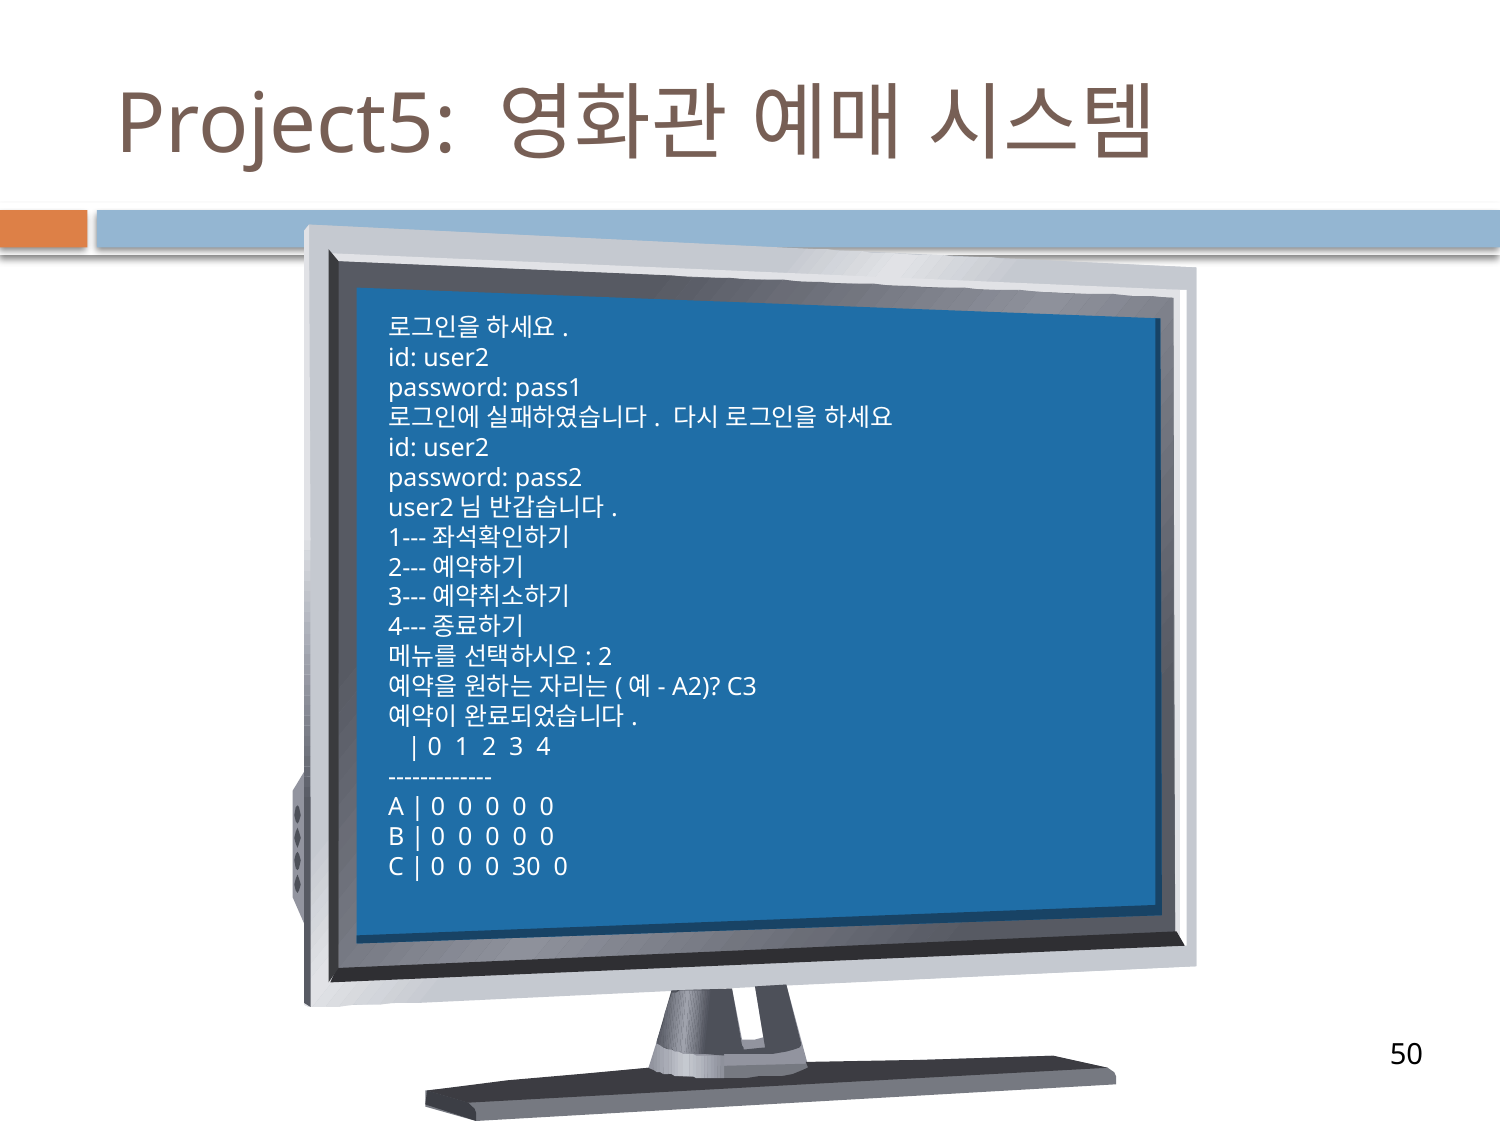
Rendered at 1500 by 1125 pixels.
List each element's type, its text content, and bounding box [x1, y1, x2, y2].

slide_number 50 [1206, 1024, 1438, 1085]
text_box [288, 220, 1200, 1125]
title Project5: 영화관 예매 시스템 [100, 37, 1438, 200]
